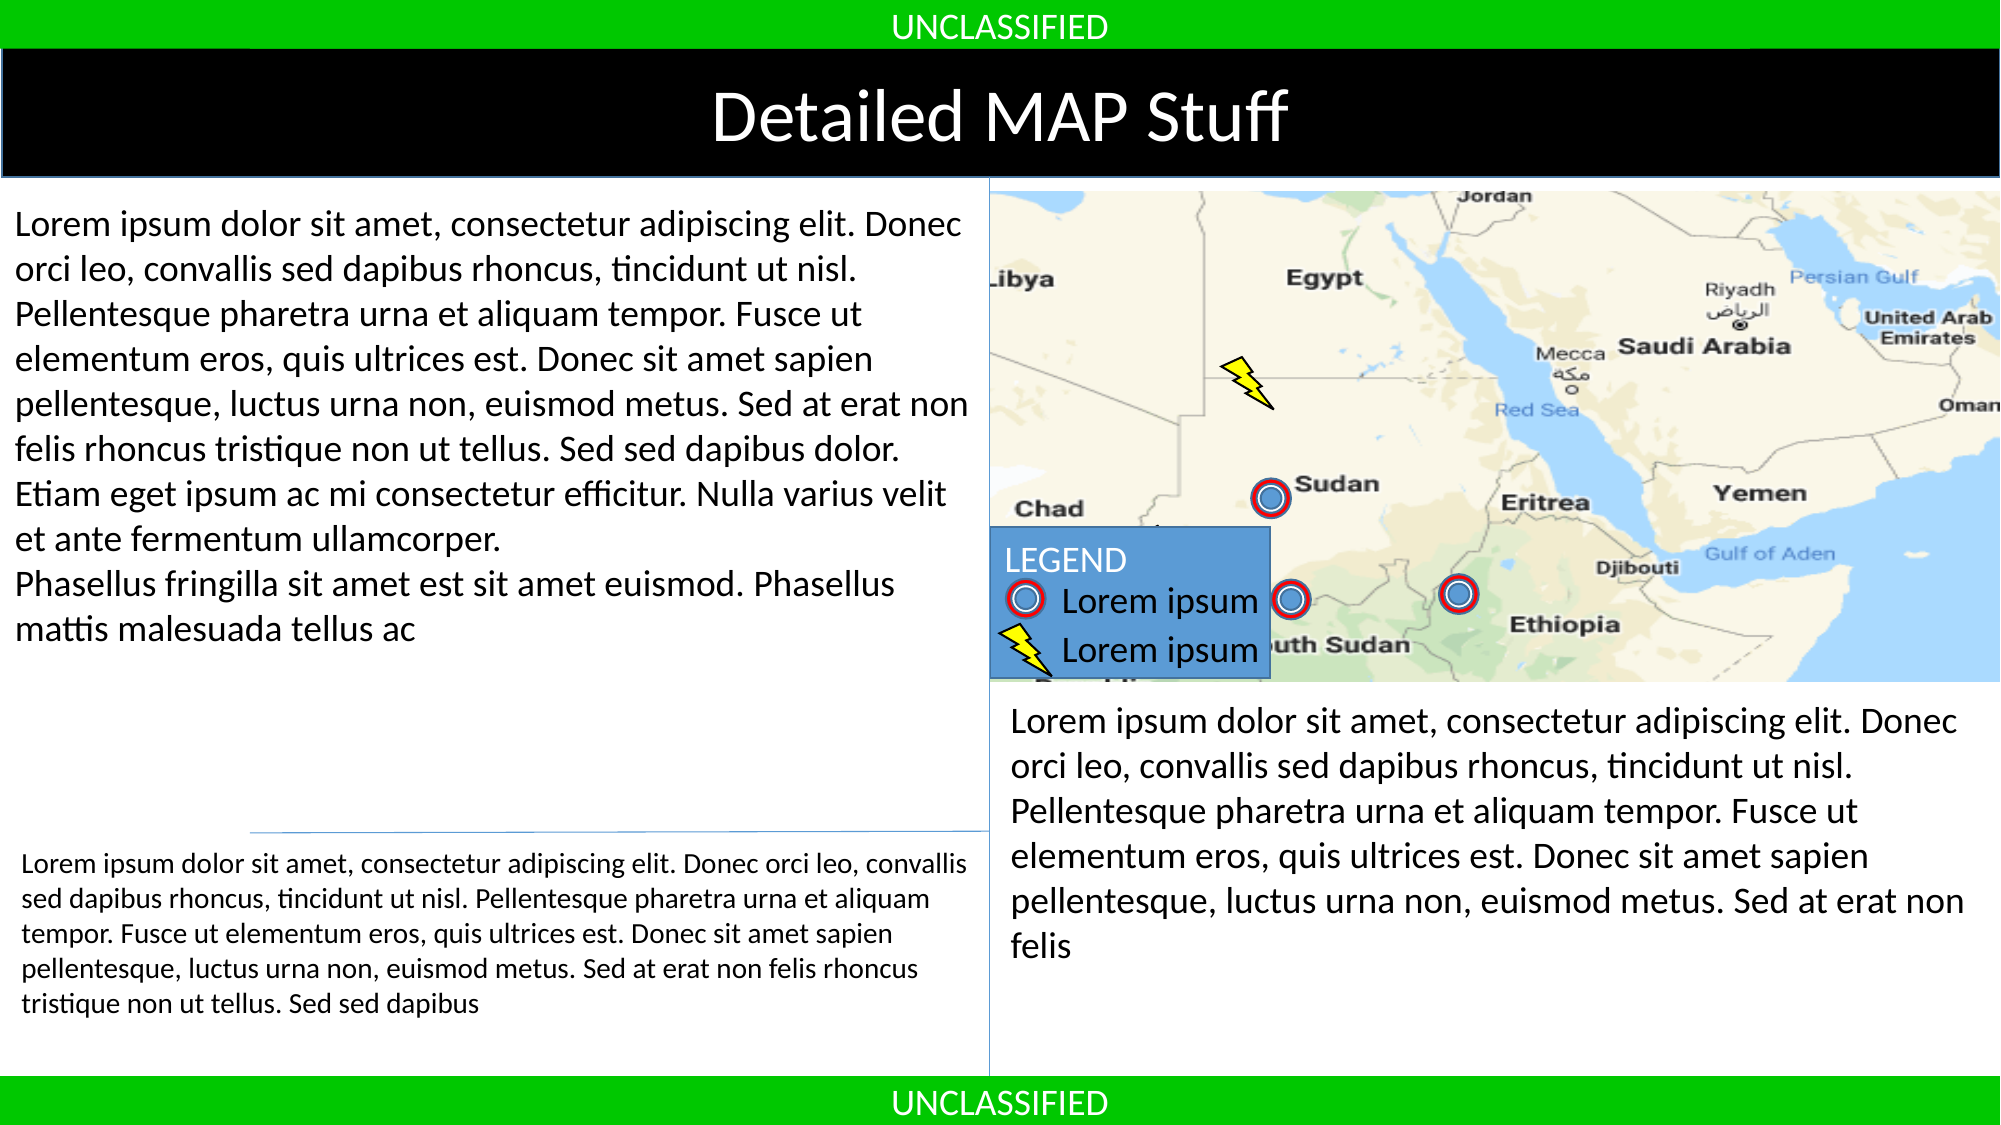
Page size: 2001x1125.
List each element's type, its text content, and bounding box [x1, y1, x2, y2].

picture [990, 191, 2000, 682]
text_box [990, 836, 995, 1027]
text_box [1251, 478, 1291, 519]
text_box UNCLASSIFIED [0, 1075, 2000, 1125]
text_box Lorem ipsum dolor sit amet, consectetur adipiscing elit. Donec orci leo, convallis sed dapibus rhoncus, tincidunt ut nisl. Pellentesque pharetra urna et aliquam tempor. Fusce ut elementum eros, quis ultrices est. Donec sit amet sapien pellentesque, luctus urna non, euismod metus. Sed at erat non felis rhoncus tristique non ut tellus. Sed sed dapibus [6, 836, 989, 1027]
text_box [1438, 574, 1479, 614]
text_box Lorem ipsum dolor sit amet, consectetur adipiscing elit. Donec orci leo, convallis sed dapibus rhoncus, tincidunt ut nisl. Pellentesque pharetra urna et aliquam tempor. Fusce ut elementum eros, quis ultrices est. Donec sit amet sapien pellentesque, luctus urna non, euismod metus. Sed at erat non felis [995, 689, 2000, 974]
text_box Detailed MAP Stuff [1, 50, 2000, 178]
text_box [990, 527, 1285, 679]
text_box UNCLASSIFIED [0, 0, 2000, 50]
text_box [1285, 579, 1311, 620]
text_box Lorem ipsum dolor sit amet, consectetur adipiscing elit. Donec orci leo, convallis sed dapibus rhoncus, tincidunt ut nisl. Pellentesque pharetra urna et aliquam tempor. Fusce ut elementum eros, quis ultrices est. Donec sit amet sapien pellentesque, luctus urna non, euismod metus. Sed at erat non felis rhoncus tristique non ut tellus. Sed sed dapibus dolor. Etiam eget ipsum ac mi consectetur efficitur. Nulla varius velit et ante fermentum ullamcorper. Phasellus fringilla sit amet est sit amet euismod. Phasellus mattis malesuada tellus ac [0, 191, 988, 657]
